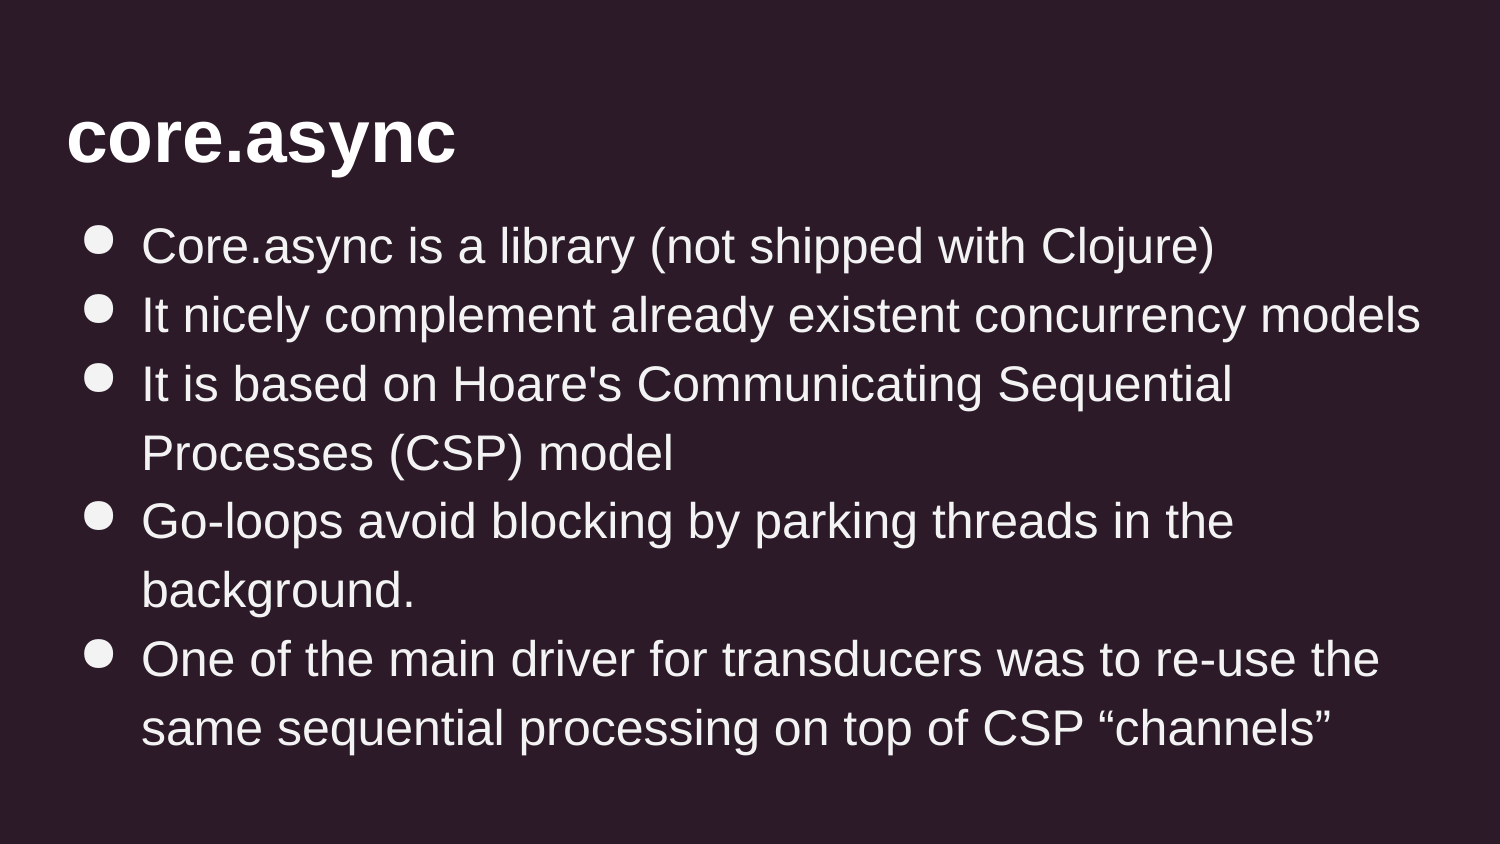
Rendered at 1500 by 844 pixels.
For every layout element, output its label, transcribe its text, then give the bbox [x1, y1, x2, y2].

list Core.async is a library (not shipped with Clojure) It nicely complement already existent concurrency models It is based on Hoare's Communicating Sequential Processes (CSP) model Go-loops avoid blocking by parking threads in the background. One of the main driver for transducers was to re-use the same sequential processing on top of CSP “channels” [51, 189, 1449, 750]
title core.async [51, 72, 1449, 167]
